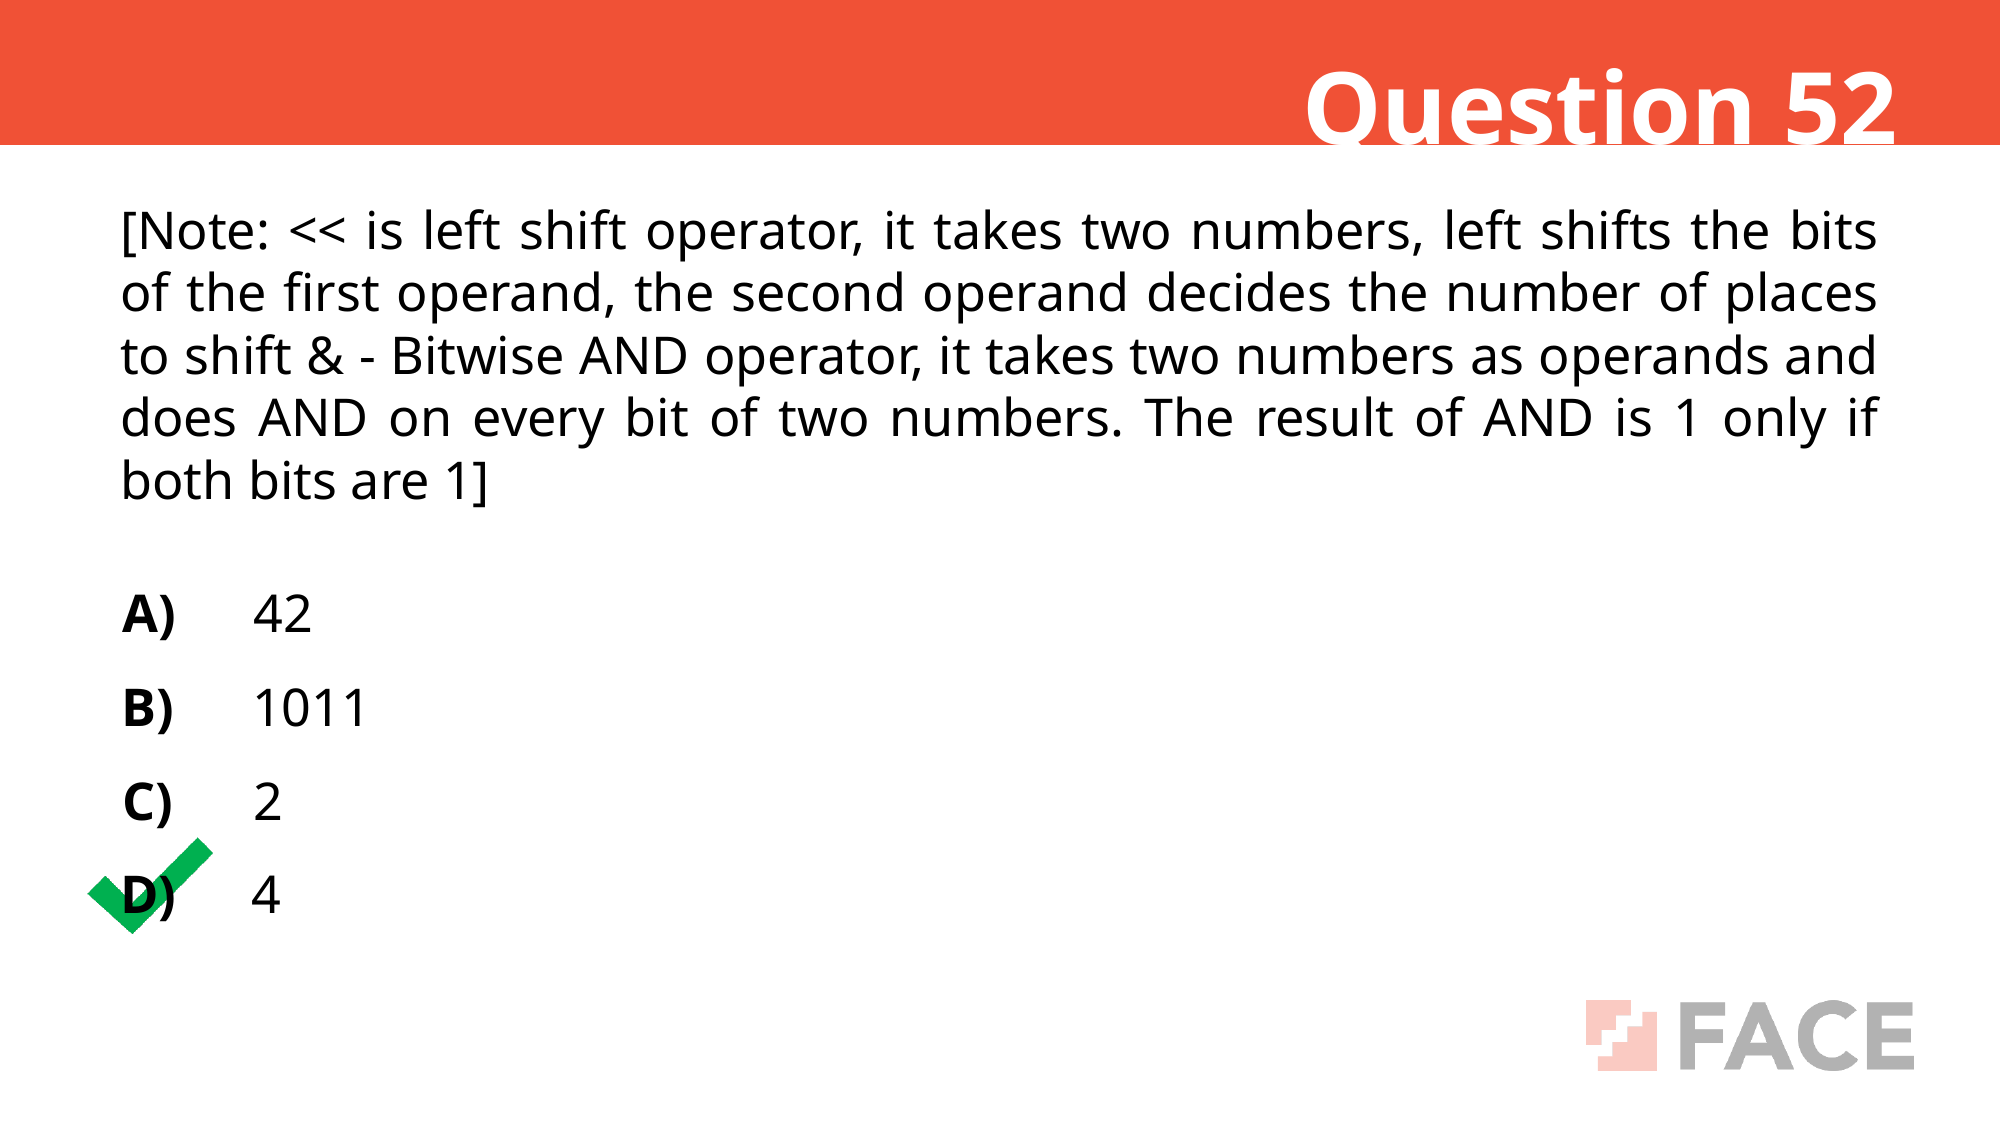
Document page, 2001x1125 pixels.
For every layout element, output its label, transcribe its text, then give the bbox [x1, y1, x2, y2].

text_box Question 52 [638, 37, 1914, 173]
text_box D) [216, 839, 220, 932]
text_box 2 [238, 730, 1896, 839]
text_box C) [107, 730, 223, 839]
text_box A) [107, 541, 223, 651]
text_box [Note: << is left shift operator, it takes two numbers, left shifts the bits of the first operand, the second operand decides the number of places to shift & - Bitwise AND operator, it takes two numbers as operands and does AND on every bit of two numbers. The result of AND is 1 only if both bits are 1] [105, 189, 1895, 517]
picture [1586, 1000, 1914, 1072]
text_box B) [106, 635, 221, 745]
text_box 4 [236, 822, 1893, 932]
text_box [0, 0, 2000, 147]
picture [86, 837, 213, 934]
text_box 1011 [237, 635, 1894, 745]
text_box 42 [238, 541, 1896, 651]
